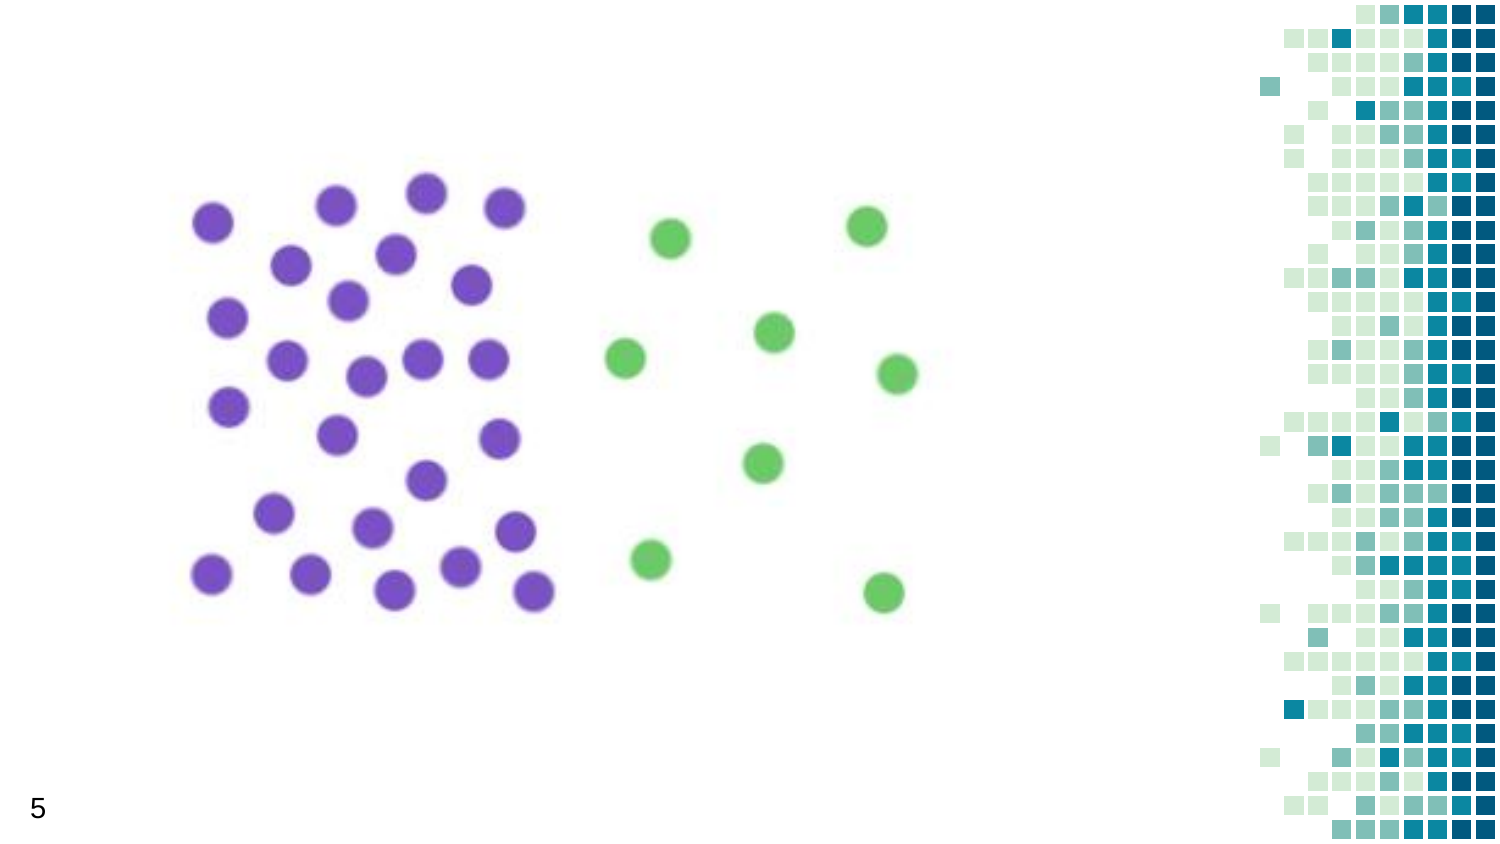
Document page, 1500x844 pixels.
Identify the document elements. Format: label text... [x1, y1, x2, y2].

slide_number ‹#› [15, 774, 105, 839]
picture [93, 38, 1031, 806]
